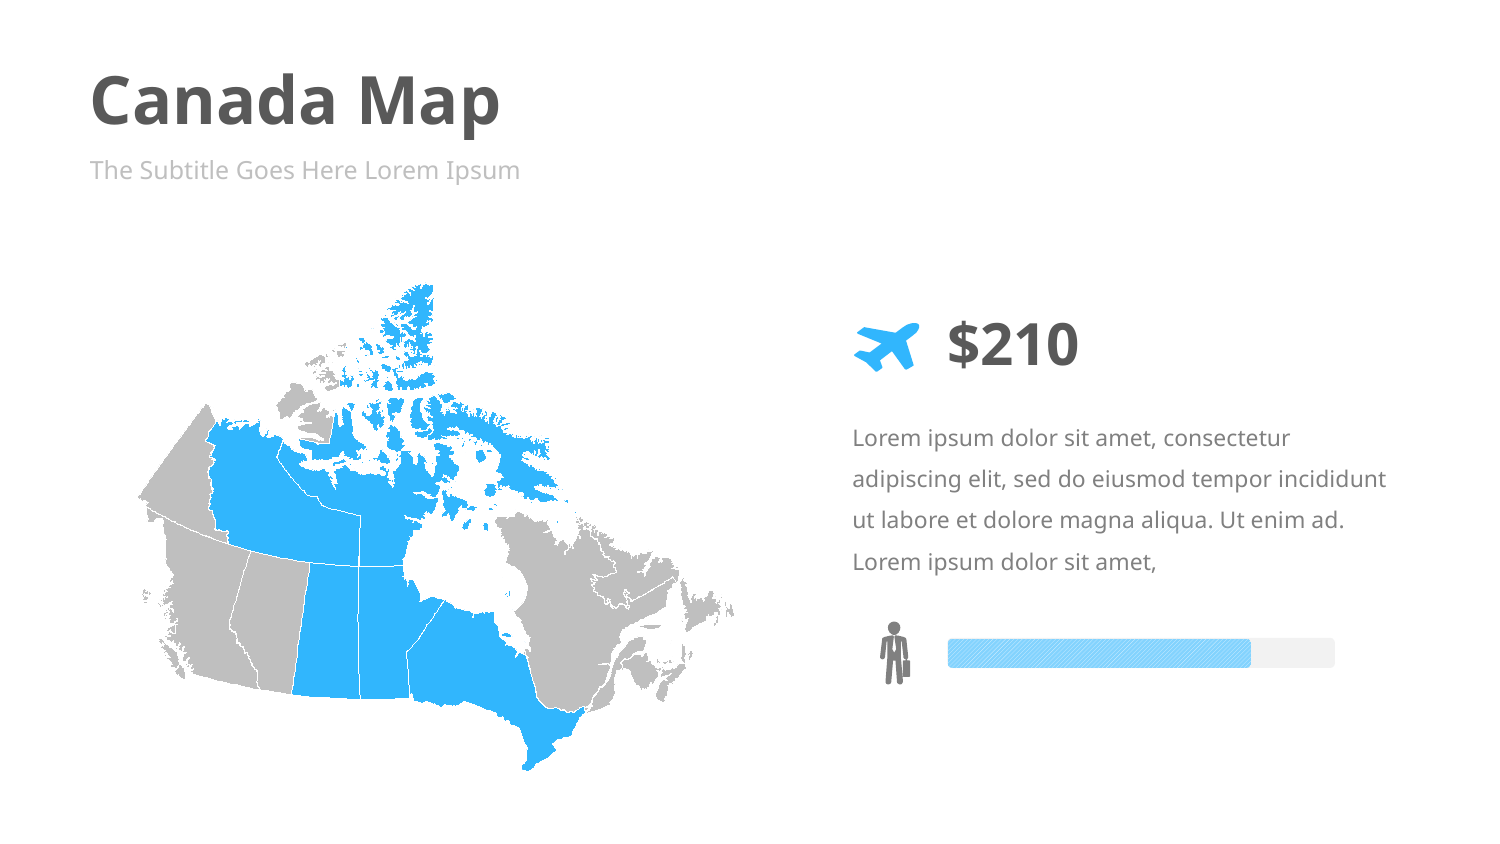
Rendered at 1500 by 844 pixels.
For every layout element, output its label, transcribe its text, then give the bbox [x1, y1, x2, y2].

text_box $210 [932, 299, 1236, 385]
text_box Lorem ipsum dolor sit amet, consectetur adipiscing elit, sed do eiusmod tempor incididunt ut labore et dolore magna aliqua. Ut enim ad. Lorem ipsum dolor sit amet, [837, 402, 1405, 583]
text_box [879, 621, 911, 685]
text_box [854, 323, 920, 372]
text_box [951, 635, 1338, 671]
text_box Canada Map [75, 50, 1013, 146]
text_box The Subtitle Goes Here Lorem Ipsum [75, 146, 788, 192]
text_box [945, 636, 1254, 671]
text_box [137, 281, 736, 773]
